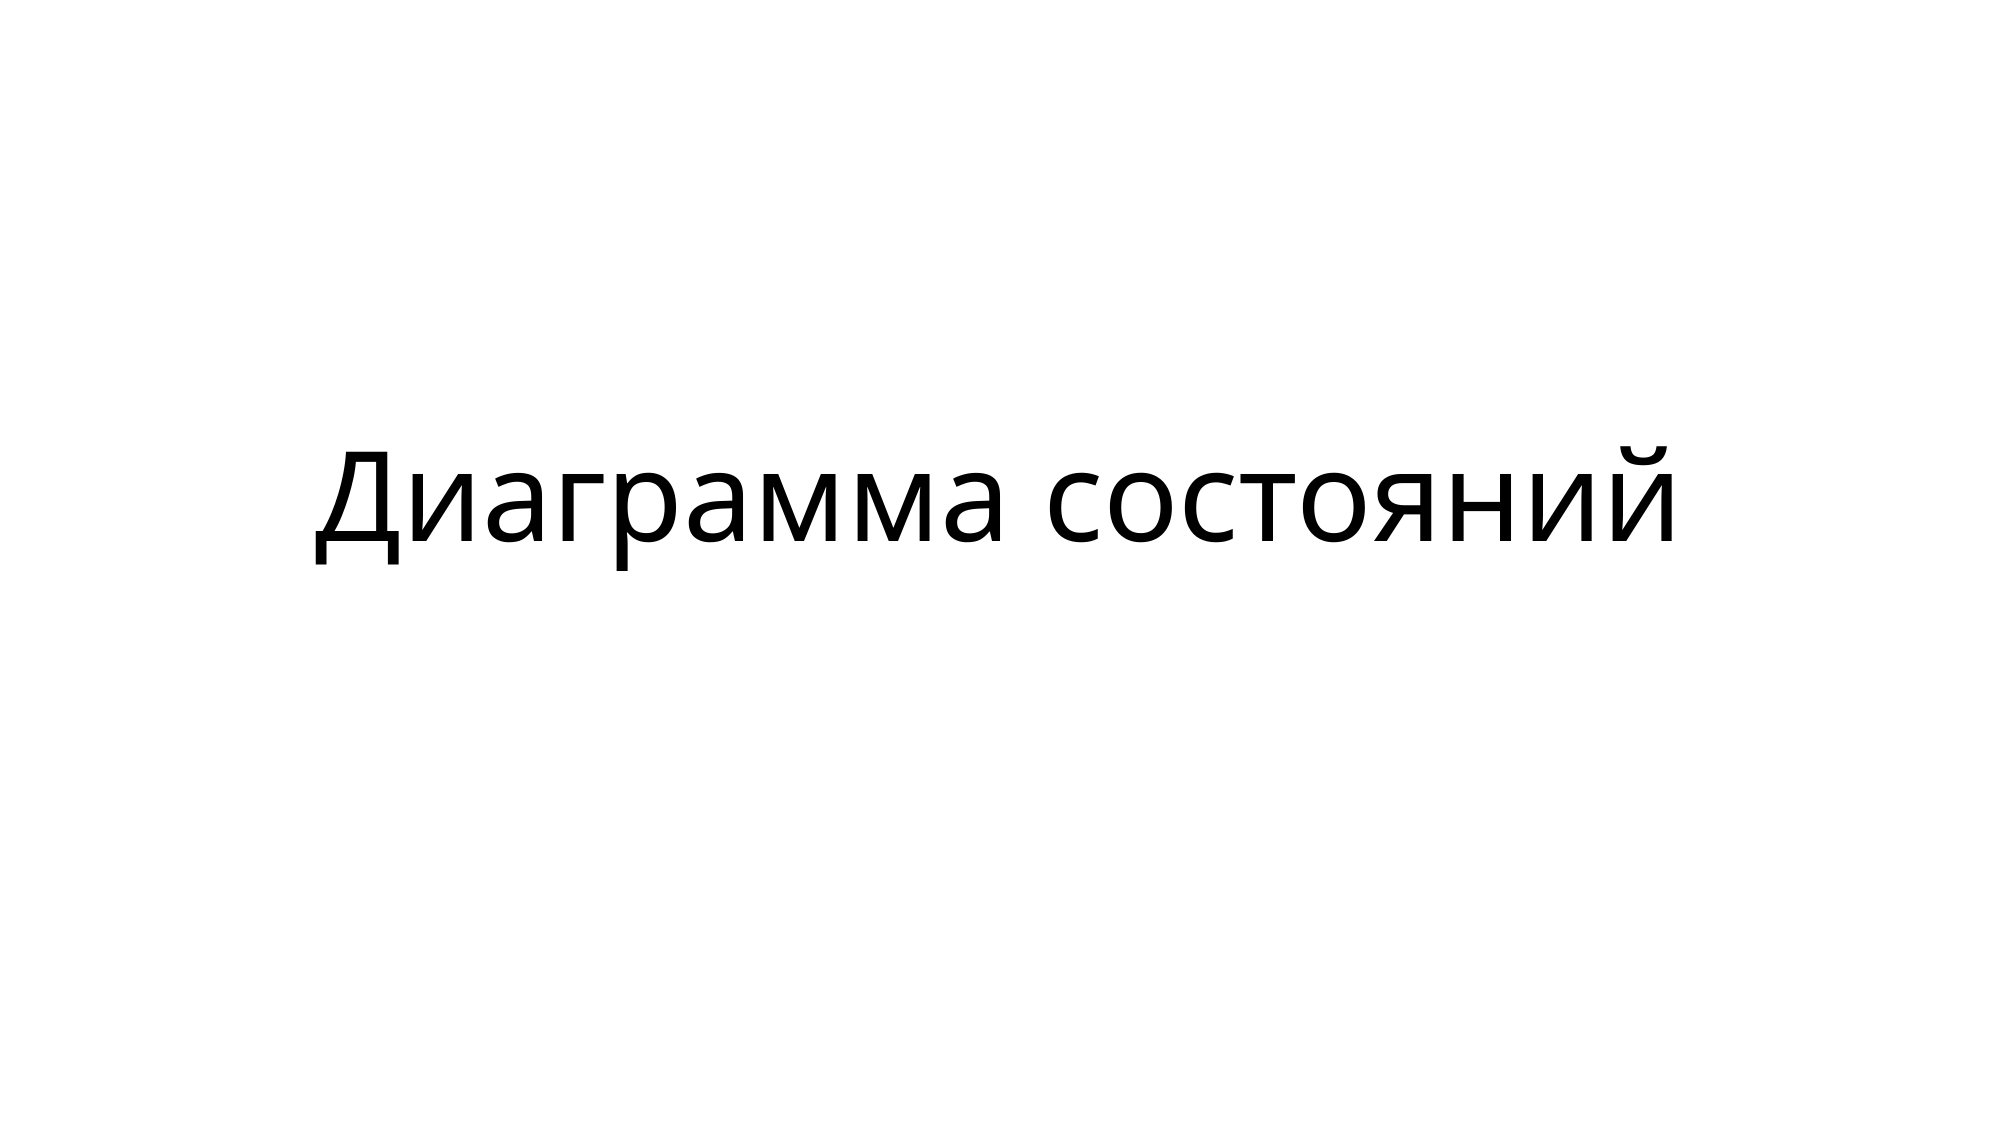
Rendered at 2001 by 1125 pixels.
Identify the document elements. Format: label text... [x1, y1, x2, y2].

title Диаграмма состояний [249, 184, 1750, 576]
